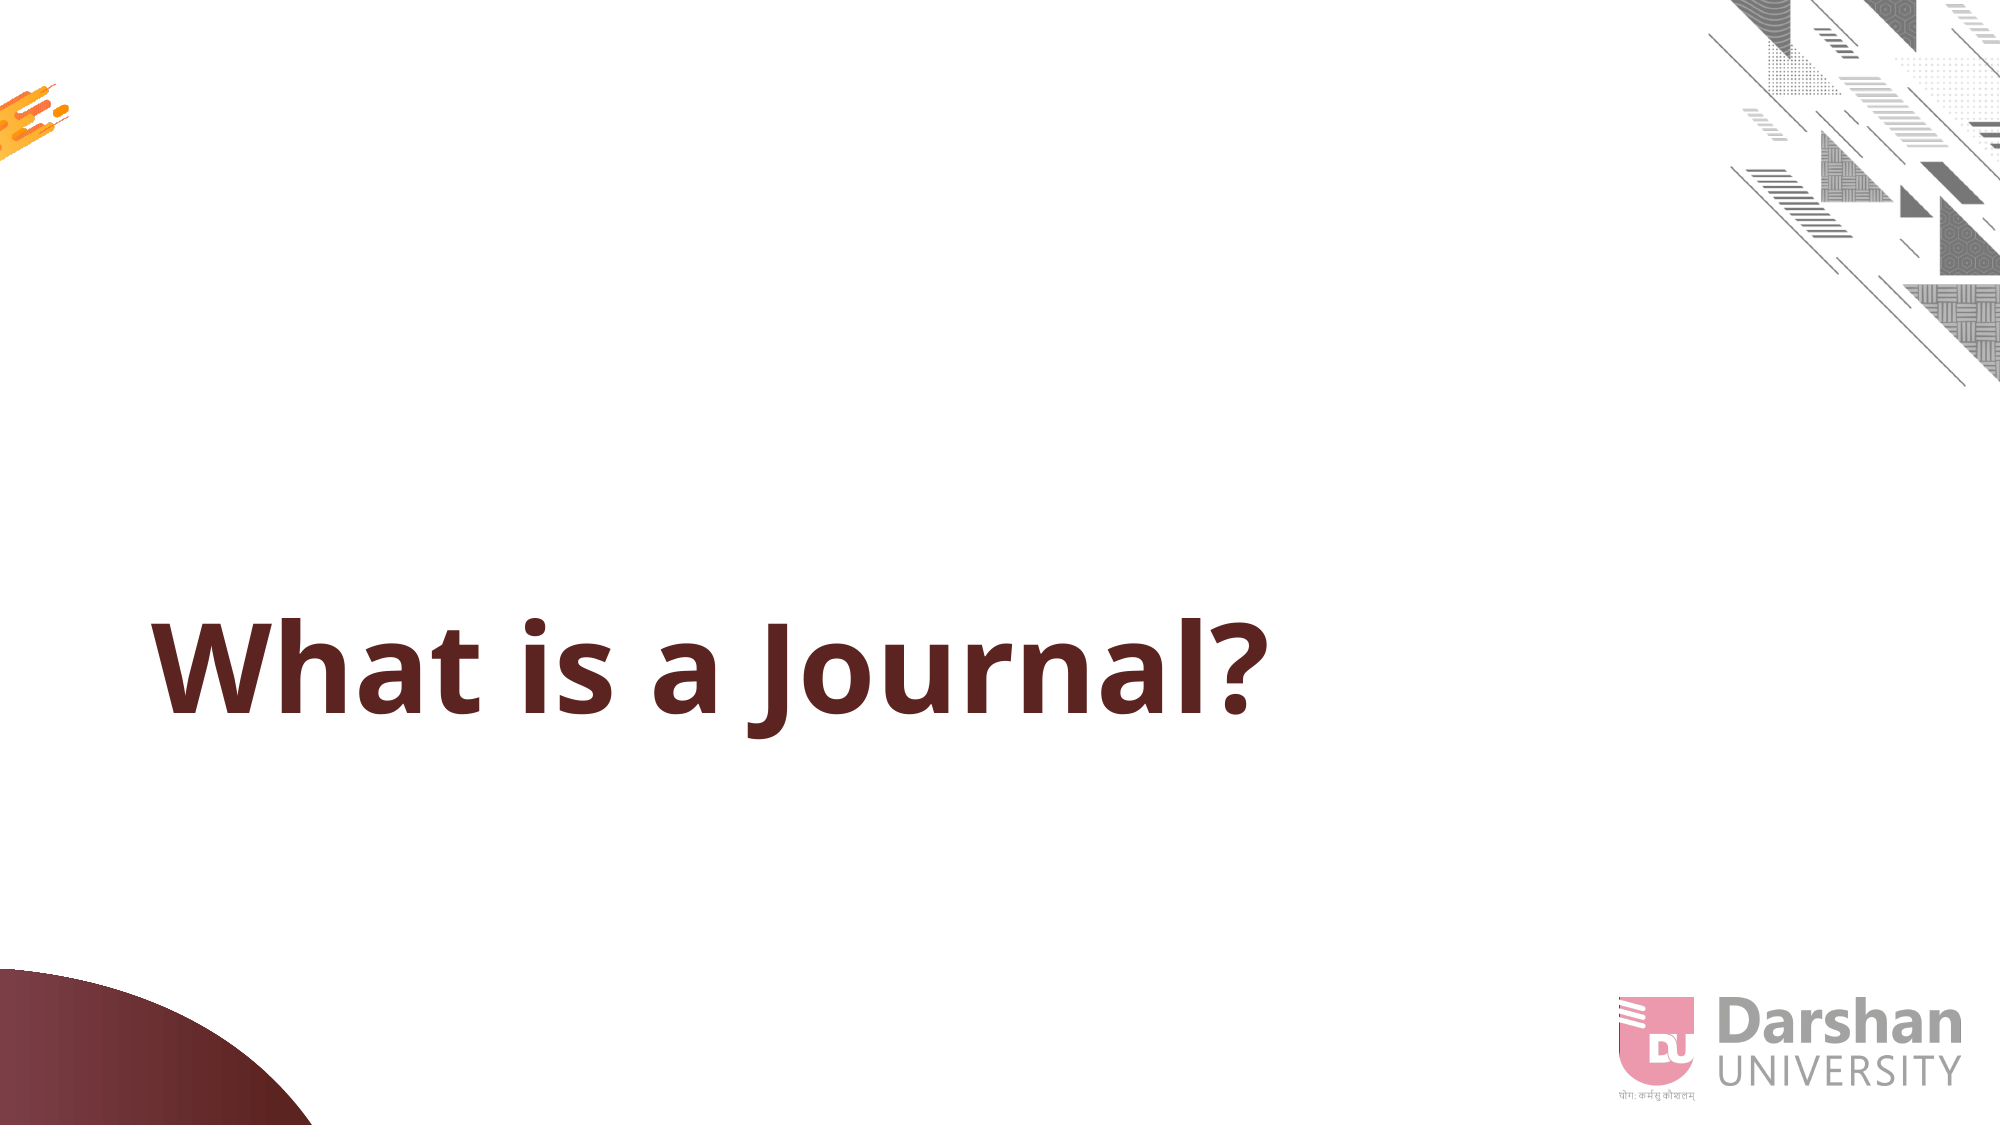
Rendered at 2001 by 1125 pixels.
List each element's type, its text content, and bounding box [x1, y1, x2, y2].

picture [0, 65, 90, 193]
table_cell √√√√ √√√√ √√√√ [1619, 997, 1961, 1101]
title What is a Journal? [136, 280, 1862, 749]
